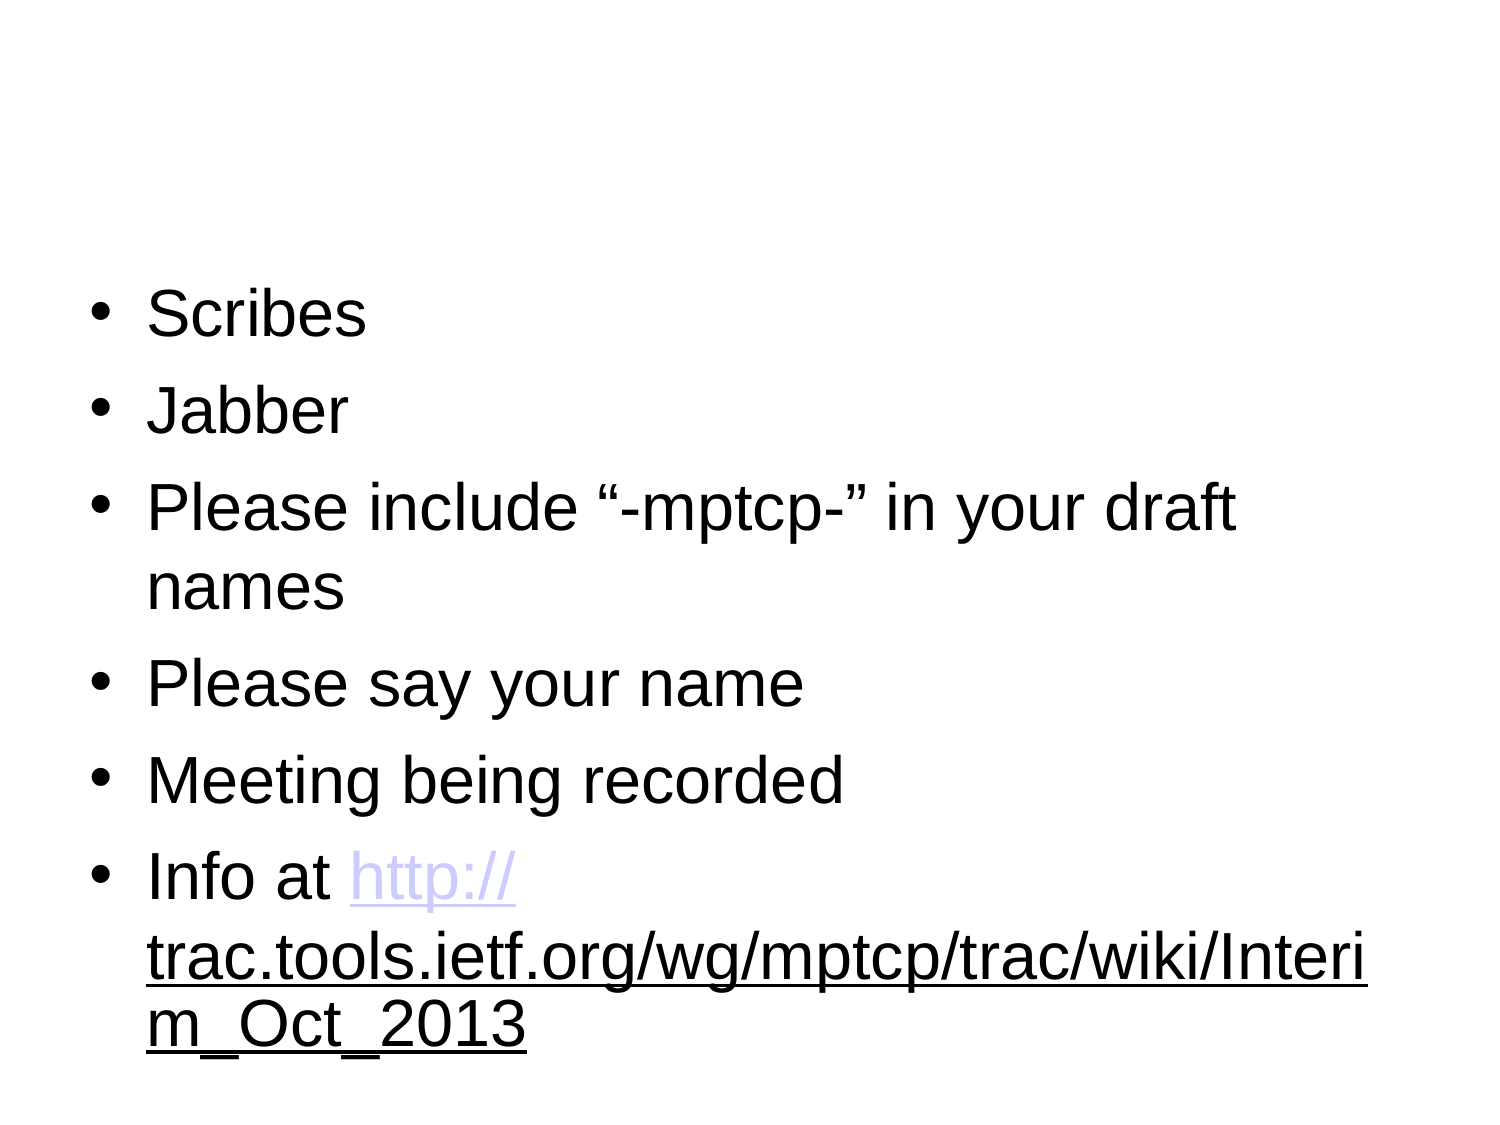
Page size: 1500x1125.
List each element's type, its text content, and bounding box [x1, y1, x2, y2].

list Scribes Jabber Please include “-mptcp-” in your draft names Please say your name Meeting being recorded Info at http://trac.tools.ietf.org/wg/mptcp/trac/wiki/Interim_Oct_2013 [74, 262, 1426, 1098]
